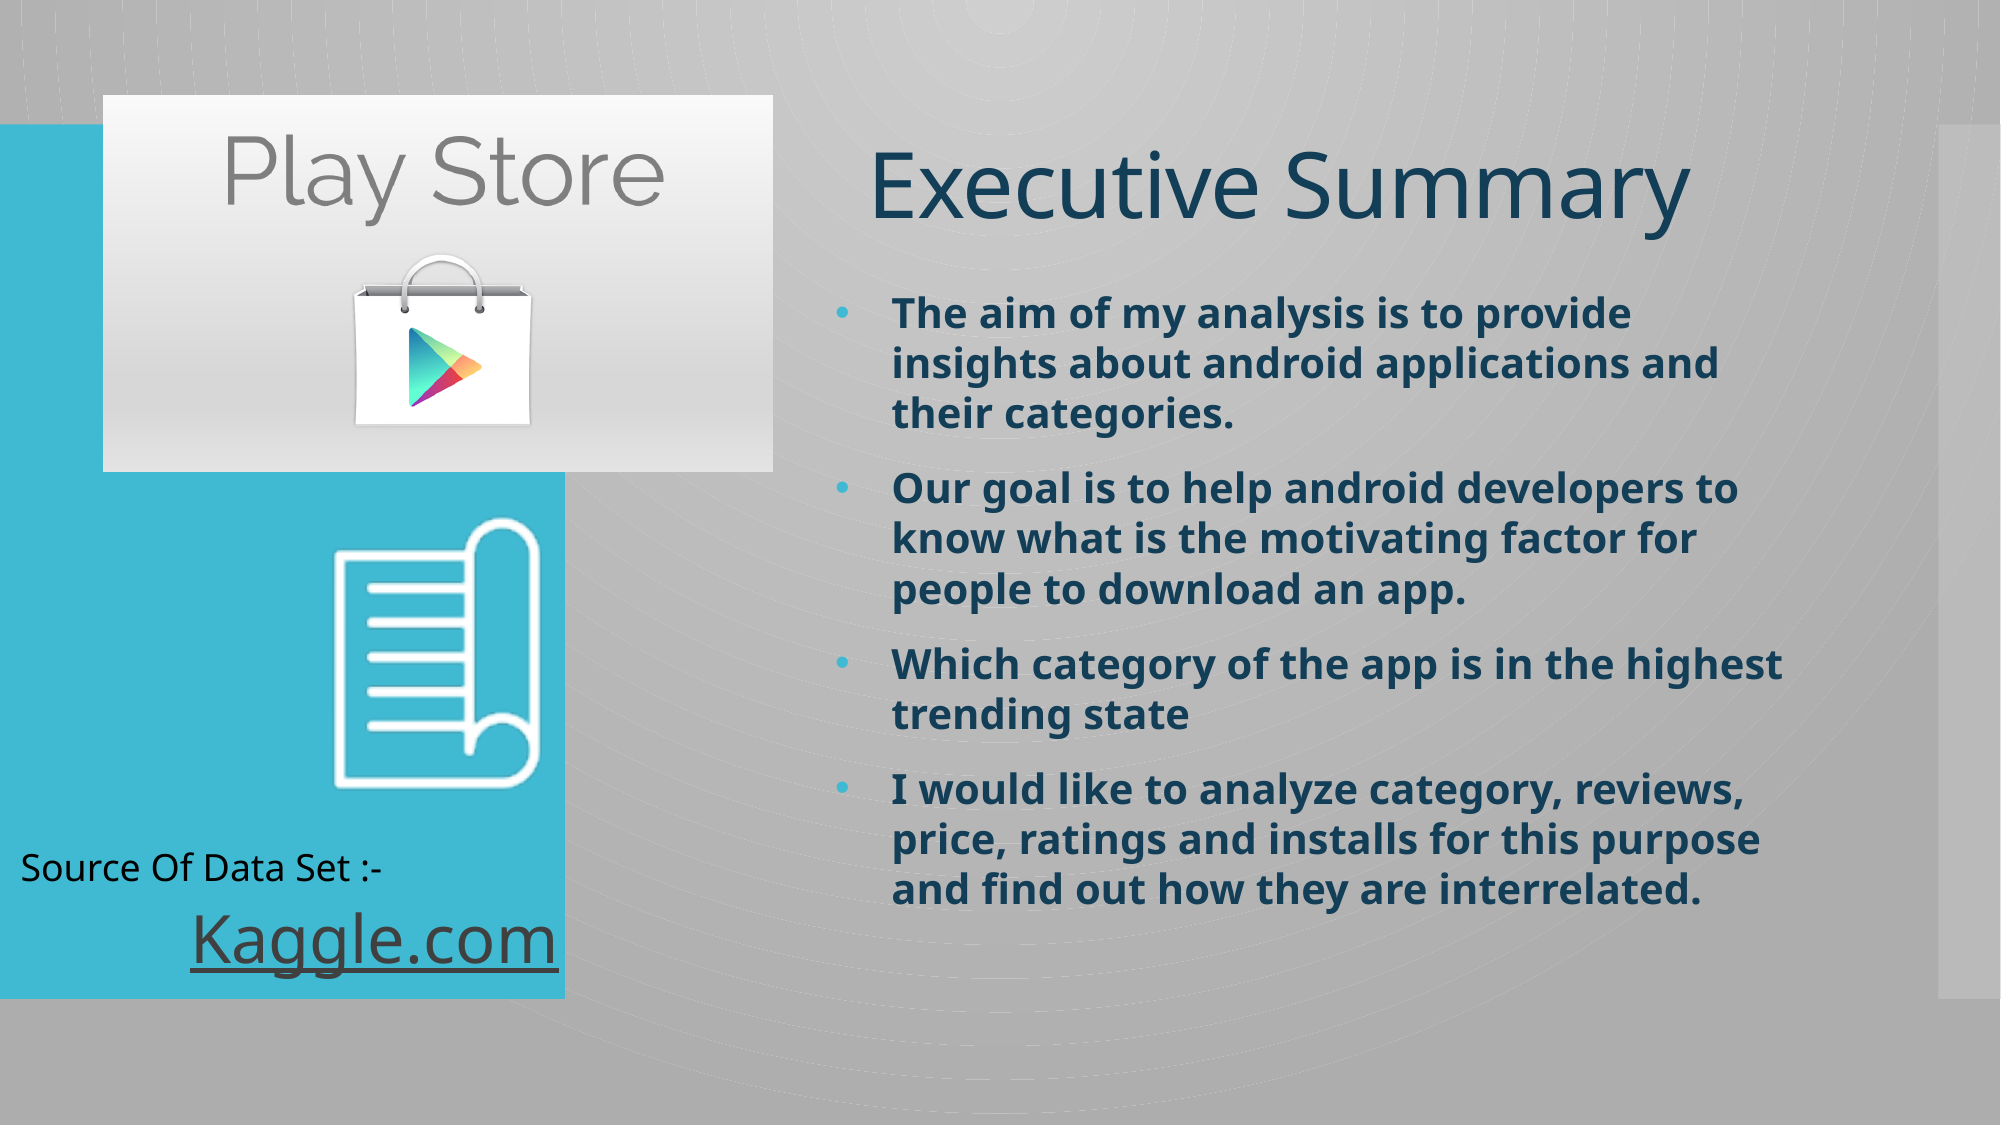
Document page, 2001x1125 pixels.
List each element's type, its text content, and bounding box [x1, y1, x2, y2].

picture [233, 448, 643, 859]
list The aim of my analysis is to provide insights about android applications and their categories. Our goal is to help android developers to know what is the motivating factor for people to download an app. Which category of the app is in the highest trending state I would like to analyze category, reviews, price, ratings and installs for this purpose and find out how they are interrelated. [820, 279, 1816, 993]
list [103, 95, 773, 472]
text_box Source Of Data Set :- [5, 836, 1058, 897]
text_box Kaggle.com [163, 888, 586, 995]
title Executive Summary [852, 131, 1763, 279]
